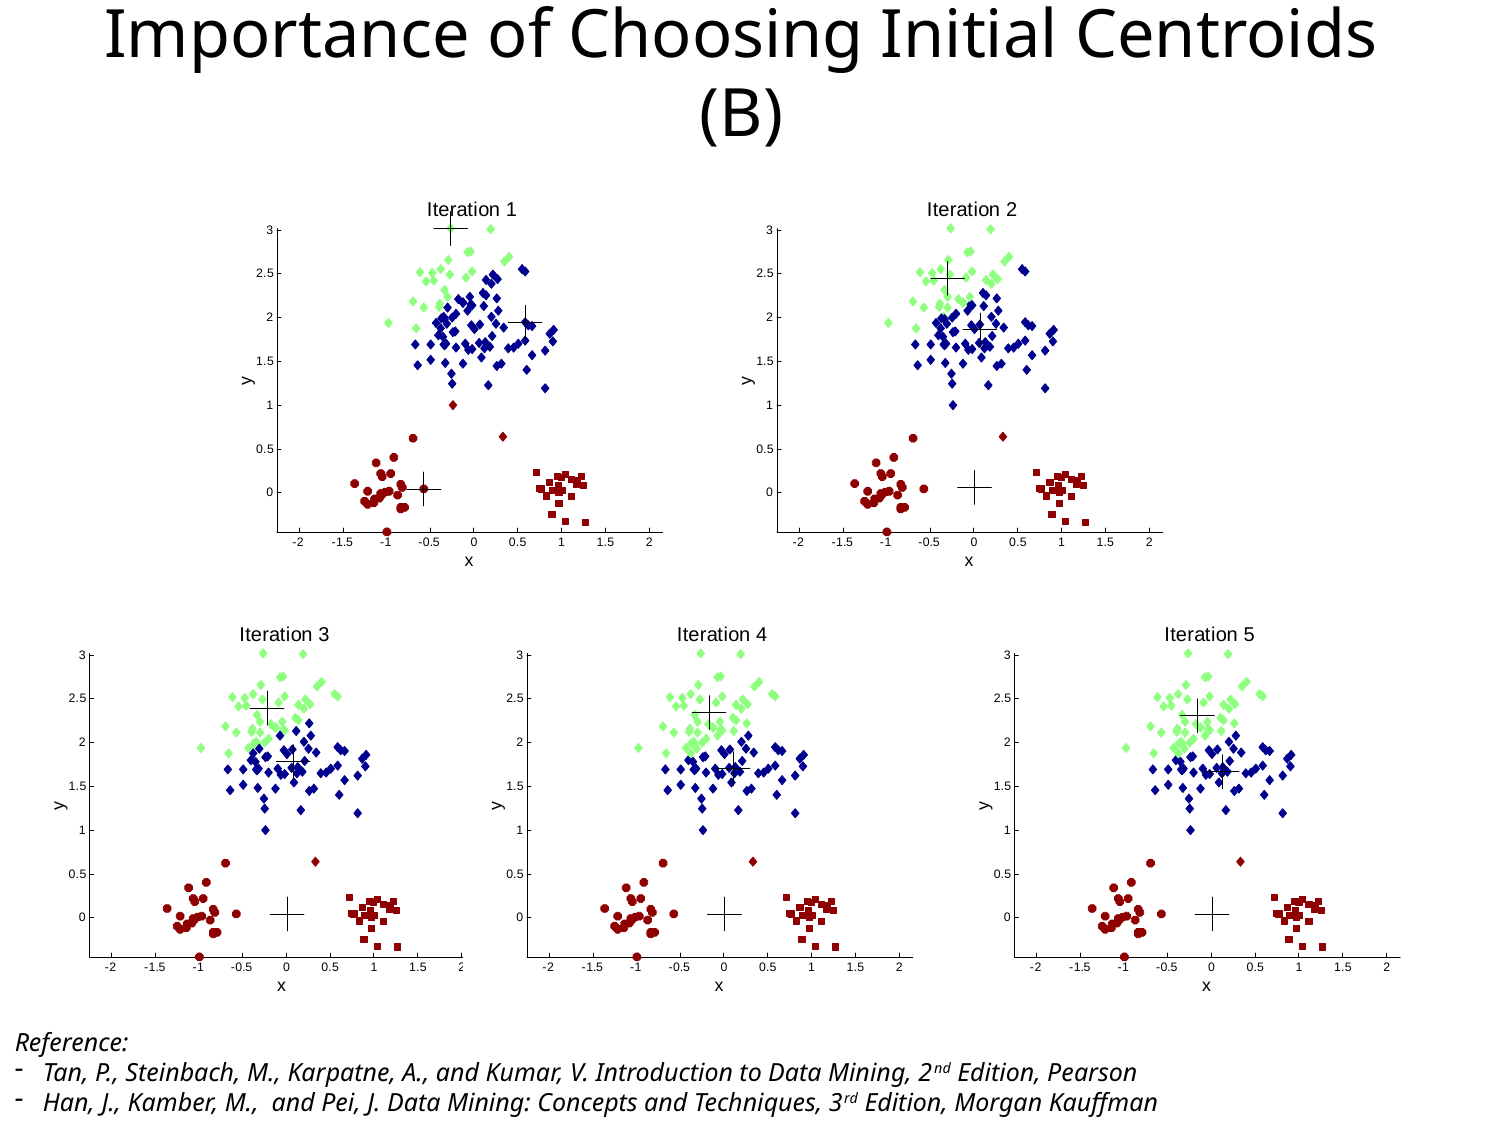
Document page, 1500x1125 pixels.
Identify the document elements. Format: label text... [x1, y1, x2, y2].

title Importance of Choosing Initial Centroids (B) [62, 24, 1422, 116]
picture [212, 199, 1212, 575]
picture [24, 624, 1450, 1000]
